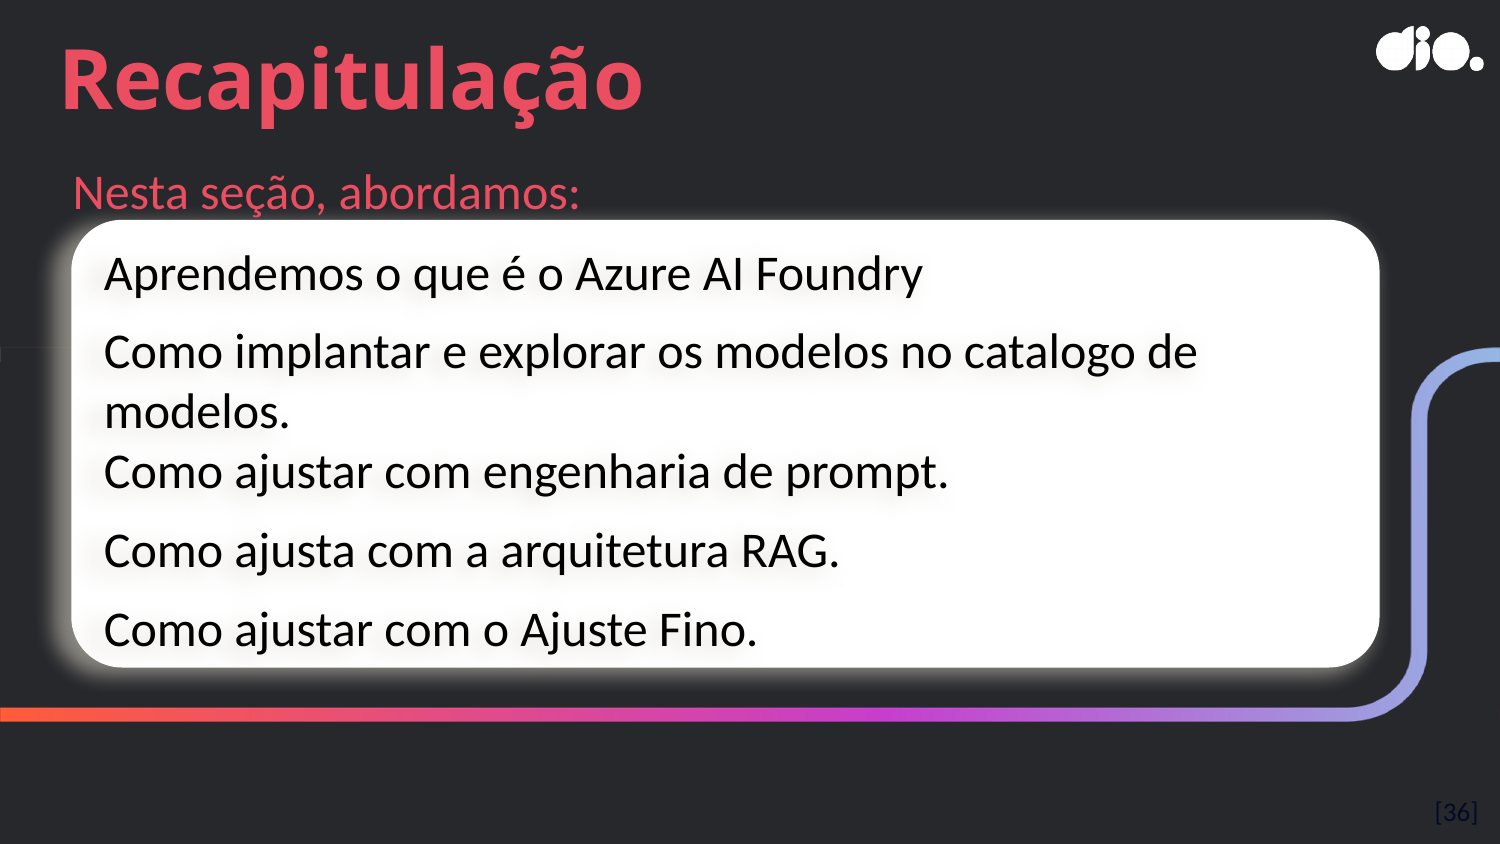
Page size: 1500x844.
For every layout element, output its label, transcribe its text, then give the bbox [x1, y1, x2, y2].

title Recapitulação [43, 50, 1399, 115]
text_box Aprendemos o que é o Azure AI Foundry Como implantar e explorar os modelos no catalogo de modelos. Como ajustar com engenharia de prompt. Como ajusta com a arquitetura RAG. Como ajustar com o Ajuste Fino. [103, 239, 1307, 638]
picture [1376, 26, 1484, 71]
picture [0, 347, 1500, 722]
text_box [36] [1394, 779, 1494, 844]
text_box Nesta seção, abordamos: [72, 153, 1430, 225]
